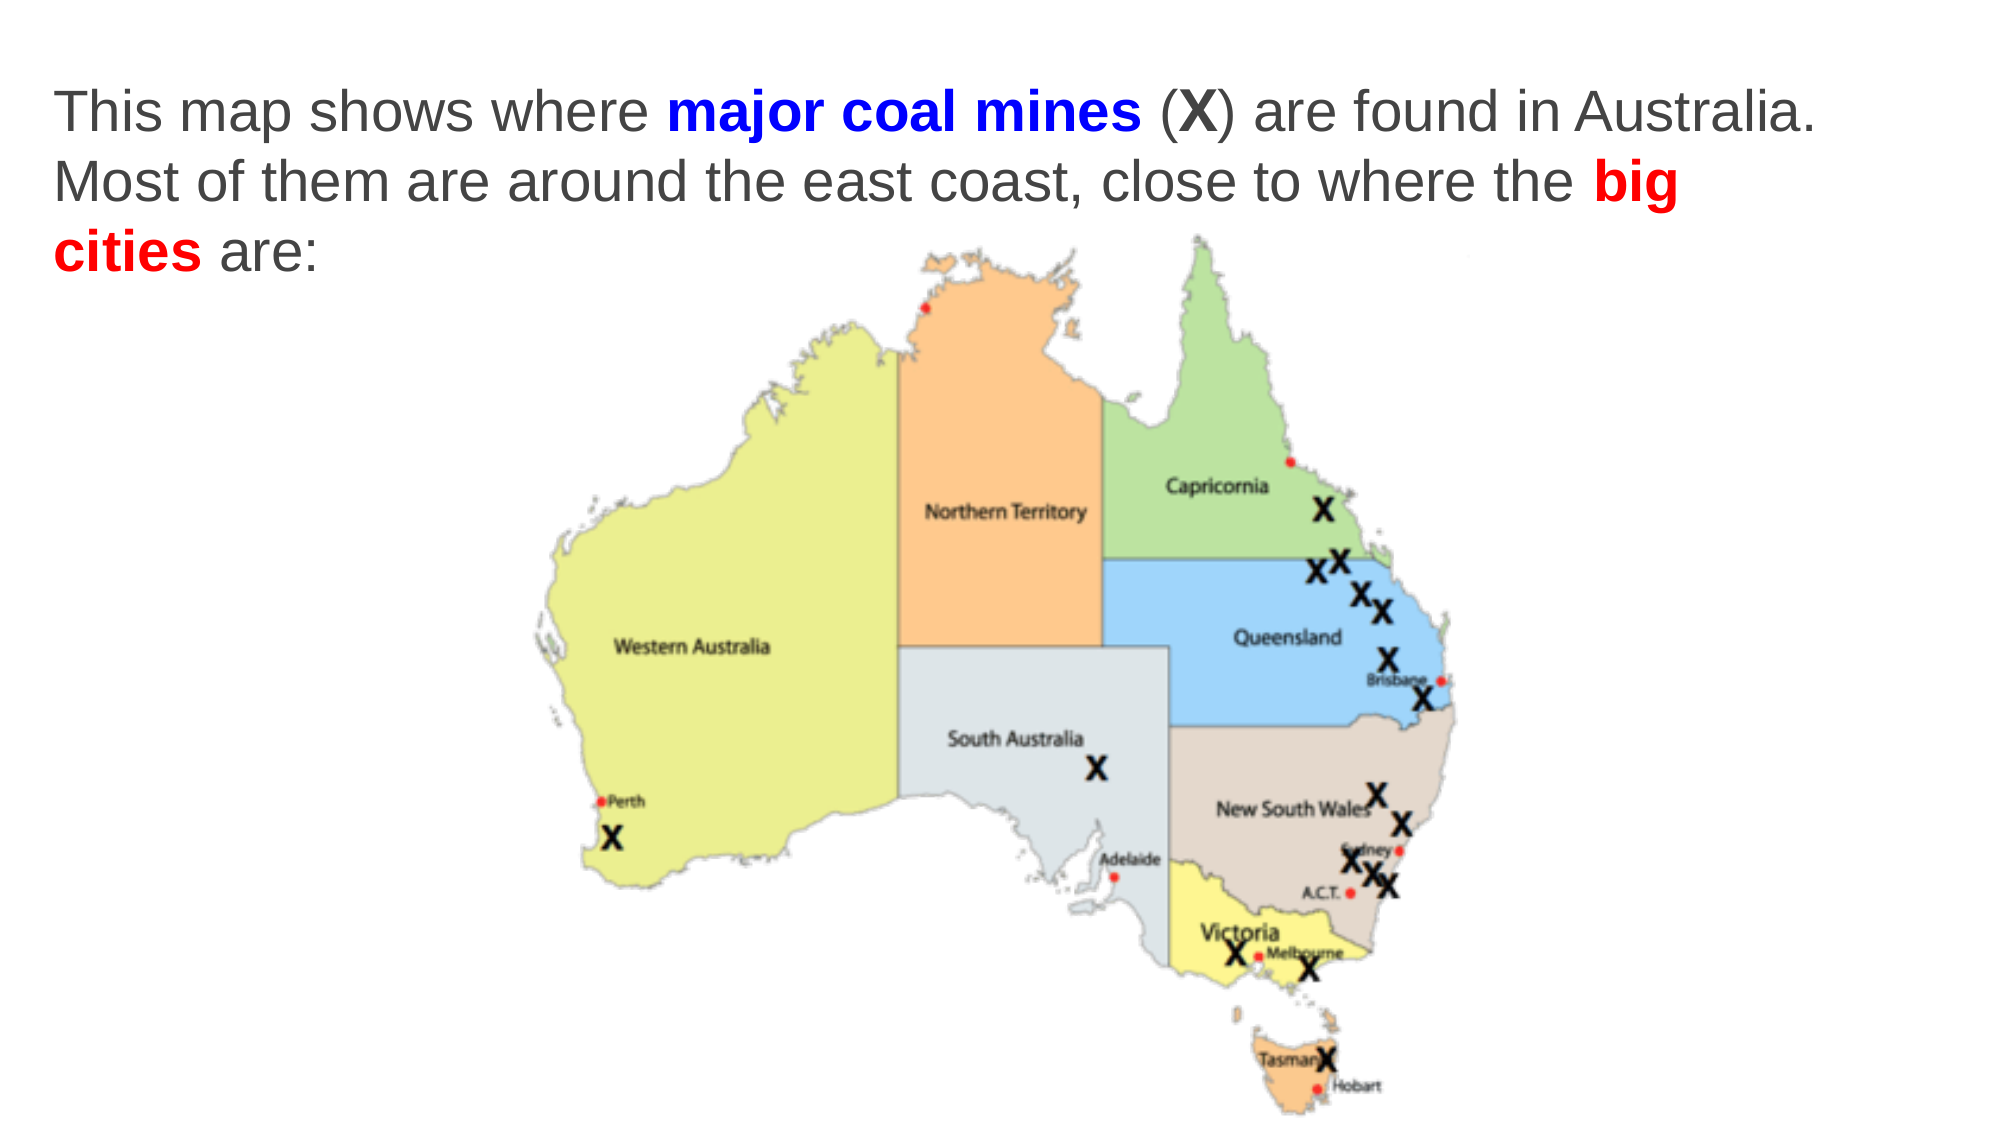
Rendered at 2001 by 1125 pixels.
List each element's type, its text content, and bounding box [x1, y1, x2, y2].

text_box This map shows where major coal mines (X) are found in Australia. Most of them are around the east coast, close to where the big cities are: [38, 65, 1953, 291]
picture [522, 225, 1470, 1125]
